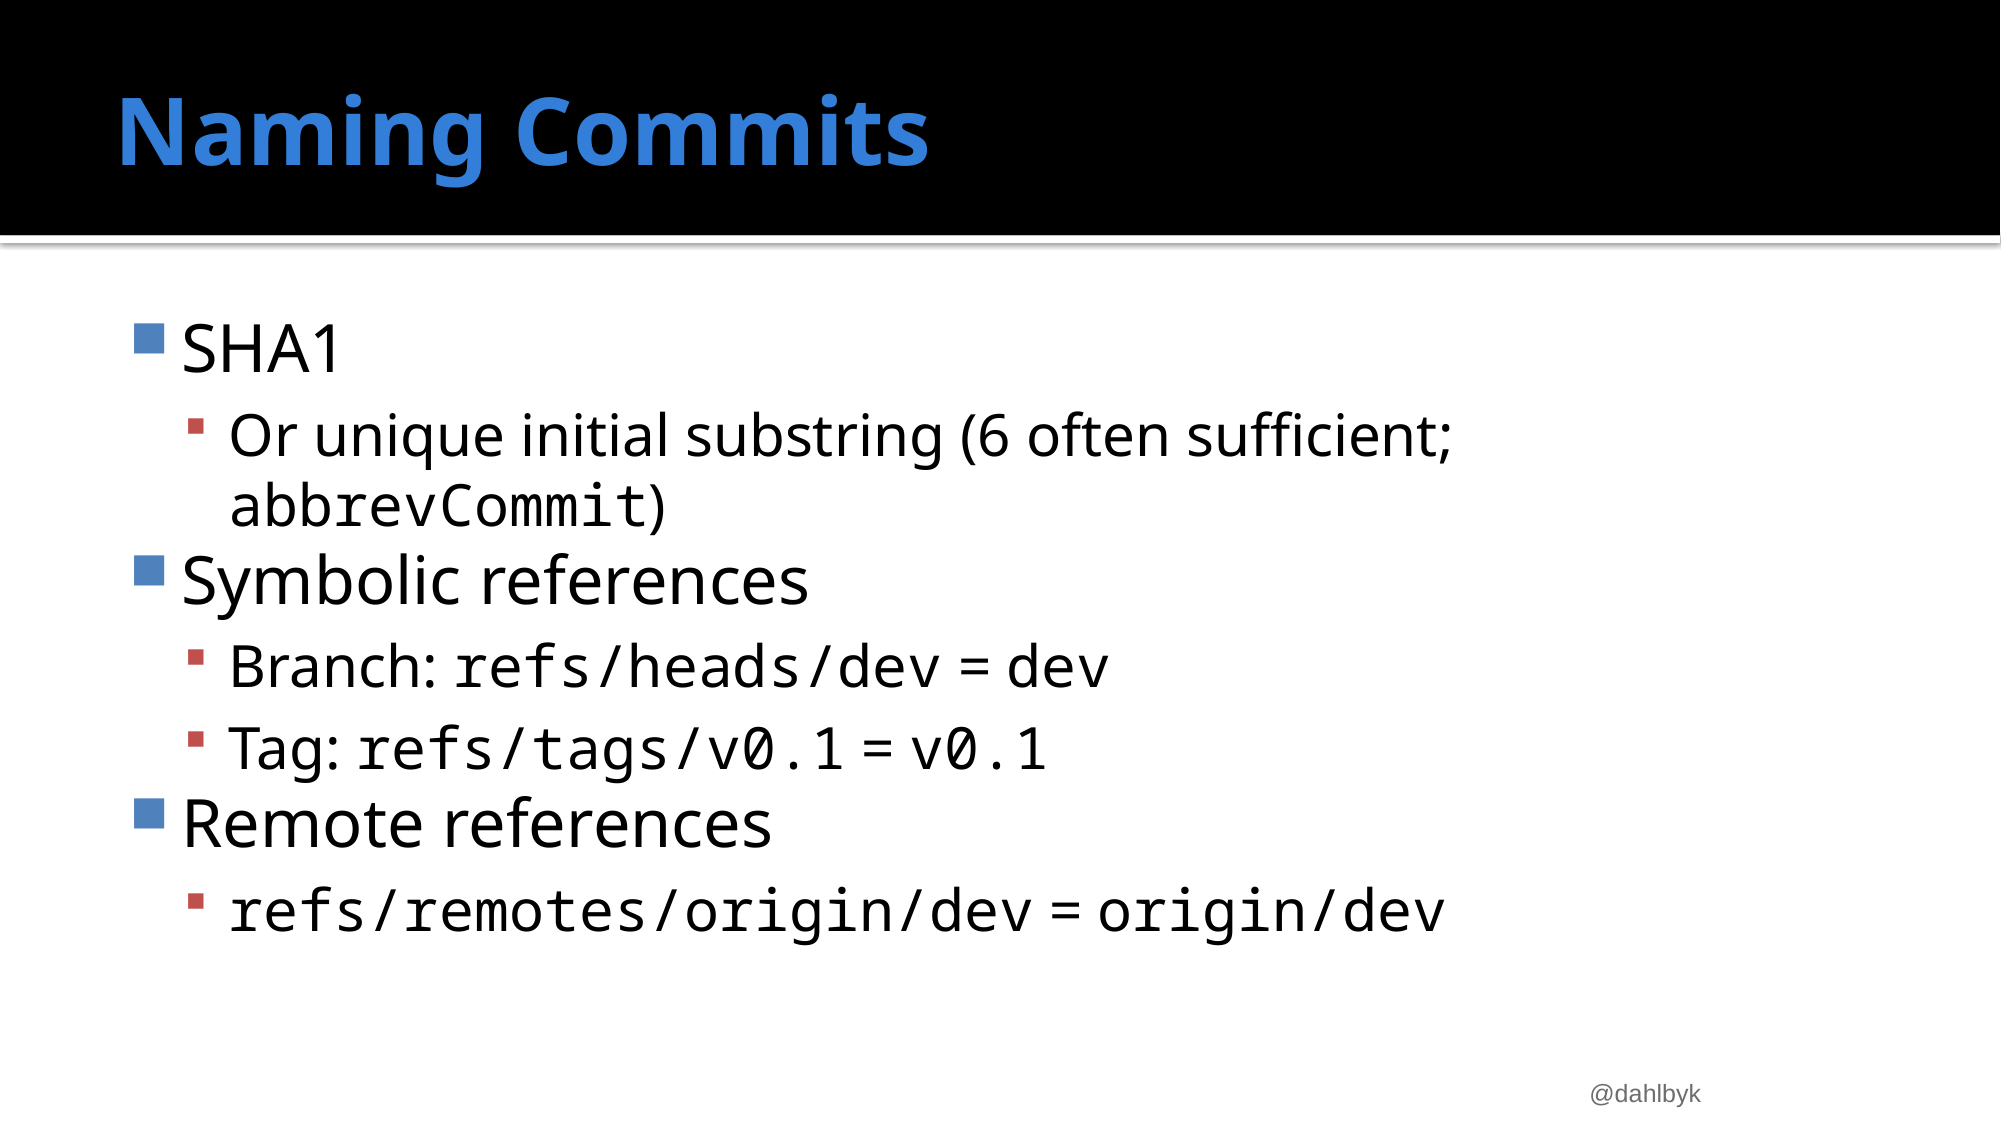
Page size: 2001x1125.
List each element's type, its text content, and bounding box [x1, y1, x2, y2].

slide_number @dahlbyk [1325, 1062, 1717, 1108]
list SHA1 Or unique initial substring (6 often sufficient; abbrevCommit) Symbolic references Branch: refs/heads/dev = dev Tag: refs/tags/v0.1 = v0.1 Remote references refs/remotes/origin/dev = origin/dev [99, 291, 1900, 1050]
title Naming Commits [99, 25, 1900, 231]
